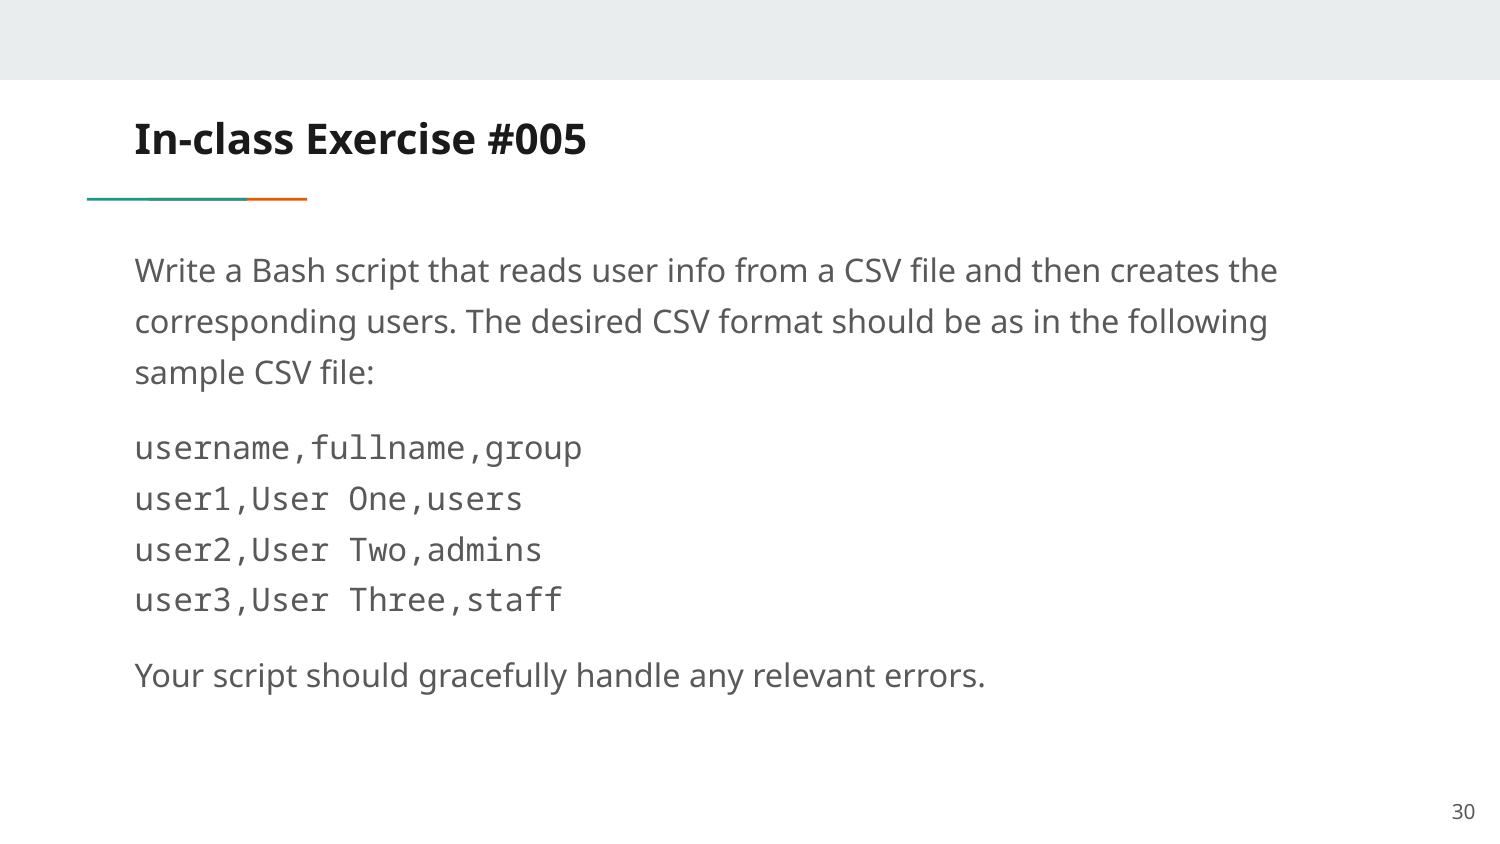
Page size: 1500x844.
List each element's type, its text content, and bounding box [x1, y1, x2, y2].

slide_number ‹#› [1400, 779, 1491, 844]
list Write a Bash script that reads user info from a CSV file and then creates the corresponding users. The desired CSV format should be as in the following sample CSV file: username,fullname,group user1,User One,users user2,User Two,admins user3,User Three,staff Your script should gracefully handle any relevant errors. [119, 226, 1381, 712]
title In-class Exercise #005 [119, 93, 1381, 182]
